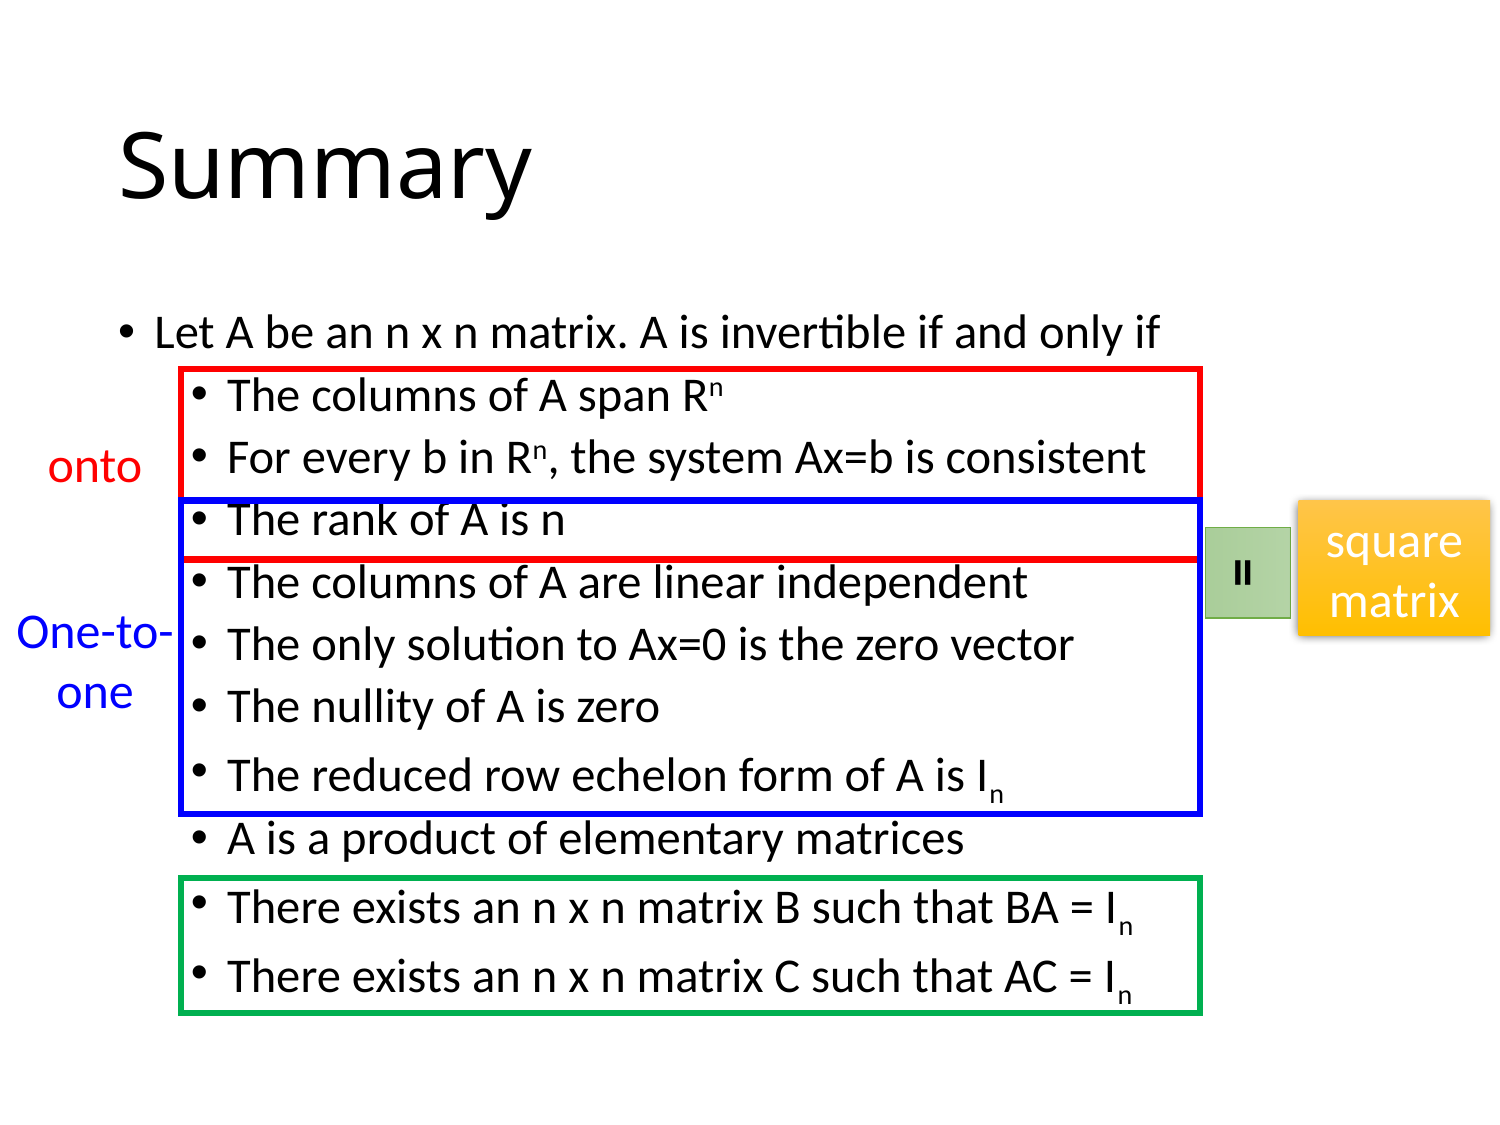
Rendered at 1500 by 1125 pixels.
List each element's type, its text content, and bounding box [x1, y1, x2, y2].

text_box = [1205, 527, 1290, 619]
text_box [180, 877, 1201, 1014]
list Let A be an n x n matrix. A is invertible if and only if The columns of A span Rn For every b in Rn, the system Ax=b is consistent The rank of A is n The columns of A are linear independent The only solution to Ax=0 is the zero vector The nullity of A is zero The reduced row echelon form of A is In A is a product of elementary matrices There exists an n x n matrix B such that BA = In There exists an n x n matrix C such that AC = In [103, 299, 1397, 1014]
text_box [180, 368, 1201, 500]
text_box [180, 500, 1201, 815]
text_box square matrix [1298, 500, 1491, 636]
text_box onto [29, 424, 161, 500]
title Summary [103, 59, 1397, 278]
text_box One-to-one [0, 590, 190, 726]
